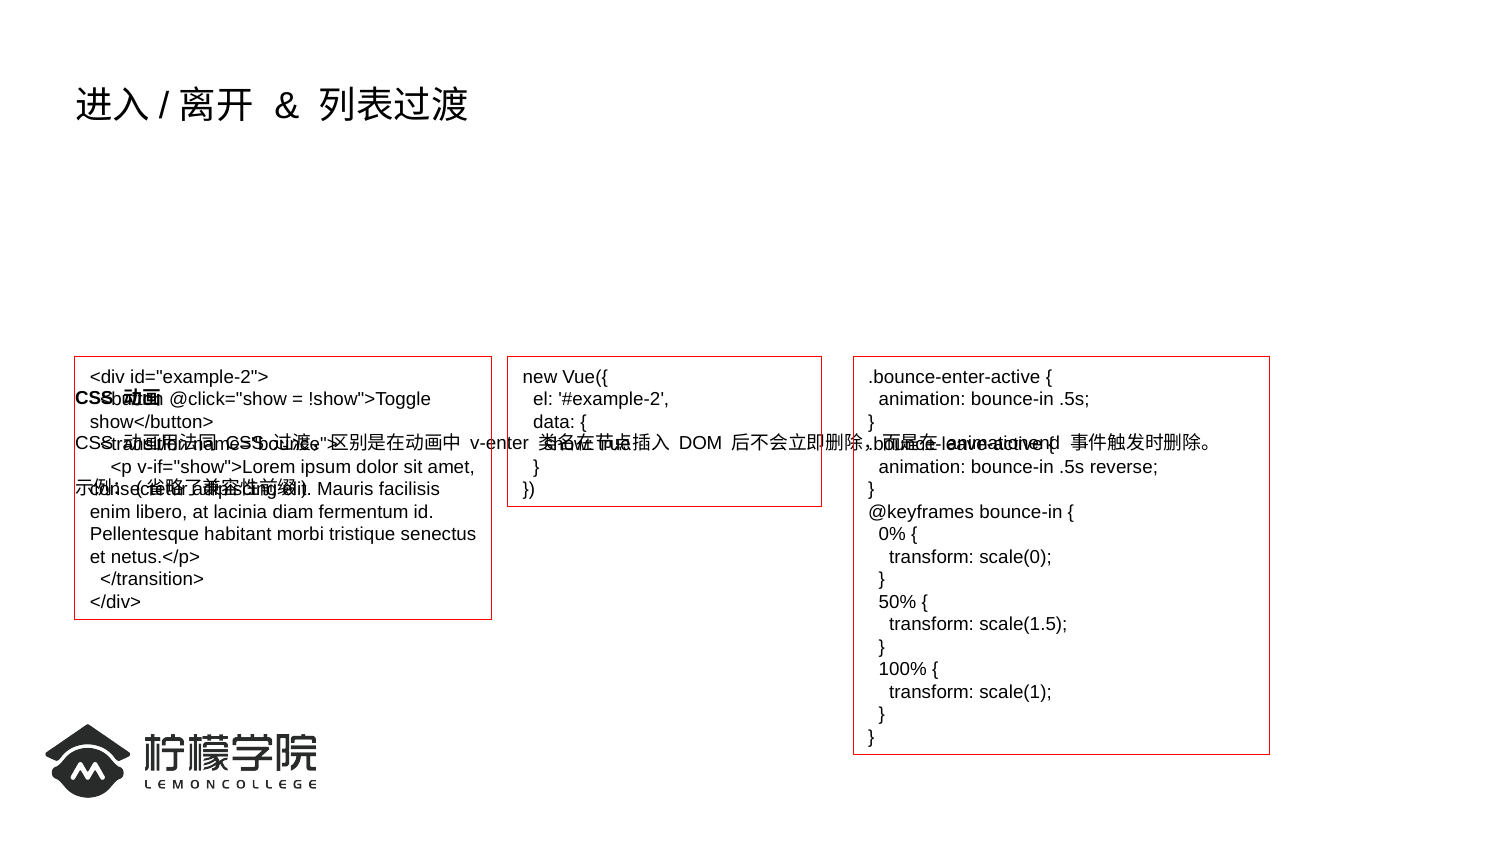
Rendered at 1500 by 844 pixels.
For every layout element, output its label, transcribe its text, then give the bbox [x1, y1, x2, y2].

text_box new Vue({ el: '#example-2', data: { show: true } }) [507, 356, 822, 507]
picture [42, 720, 318, 800]
text_box .bounce-enter-active { animation: bounce-in .5s; } .bounce-leave-active { animation: bounce-in .5s reverse; } @keyframes bounce-in { 0% { transform: scale(0); } 50% { transform: scale(1.5); } 100% { transform: scale(1); } } [853, 356, 1270, 755]
subtitle CSS 动画 CSS 动画用法同 CSS 过渡，区别是在动画中 v-enter 类名在节点插入 DOM 后不会立即删除，而是在 animationend 事件触发时删除。 示例：(省略了兼容性前缀) [75, 197, 1425, 687]
text_box <div id="example-2"> <button @click="show = !show">Toggle show</button> <transition name="bounce"> <p v-if="show">Lorem ipsum dolor sit amet, consectetur adipiscing elit. Mauris facilisis enim libero, at lacinia diam fermentum id. Pellentesque habitant morbi tristique senectus et netus.</p> </transition> </div> [74, 356, 492, 620]
title 进入/离开 & 列表过渡 [75, 33, 1425, 175]
